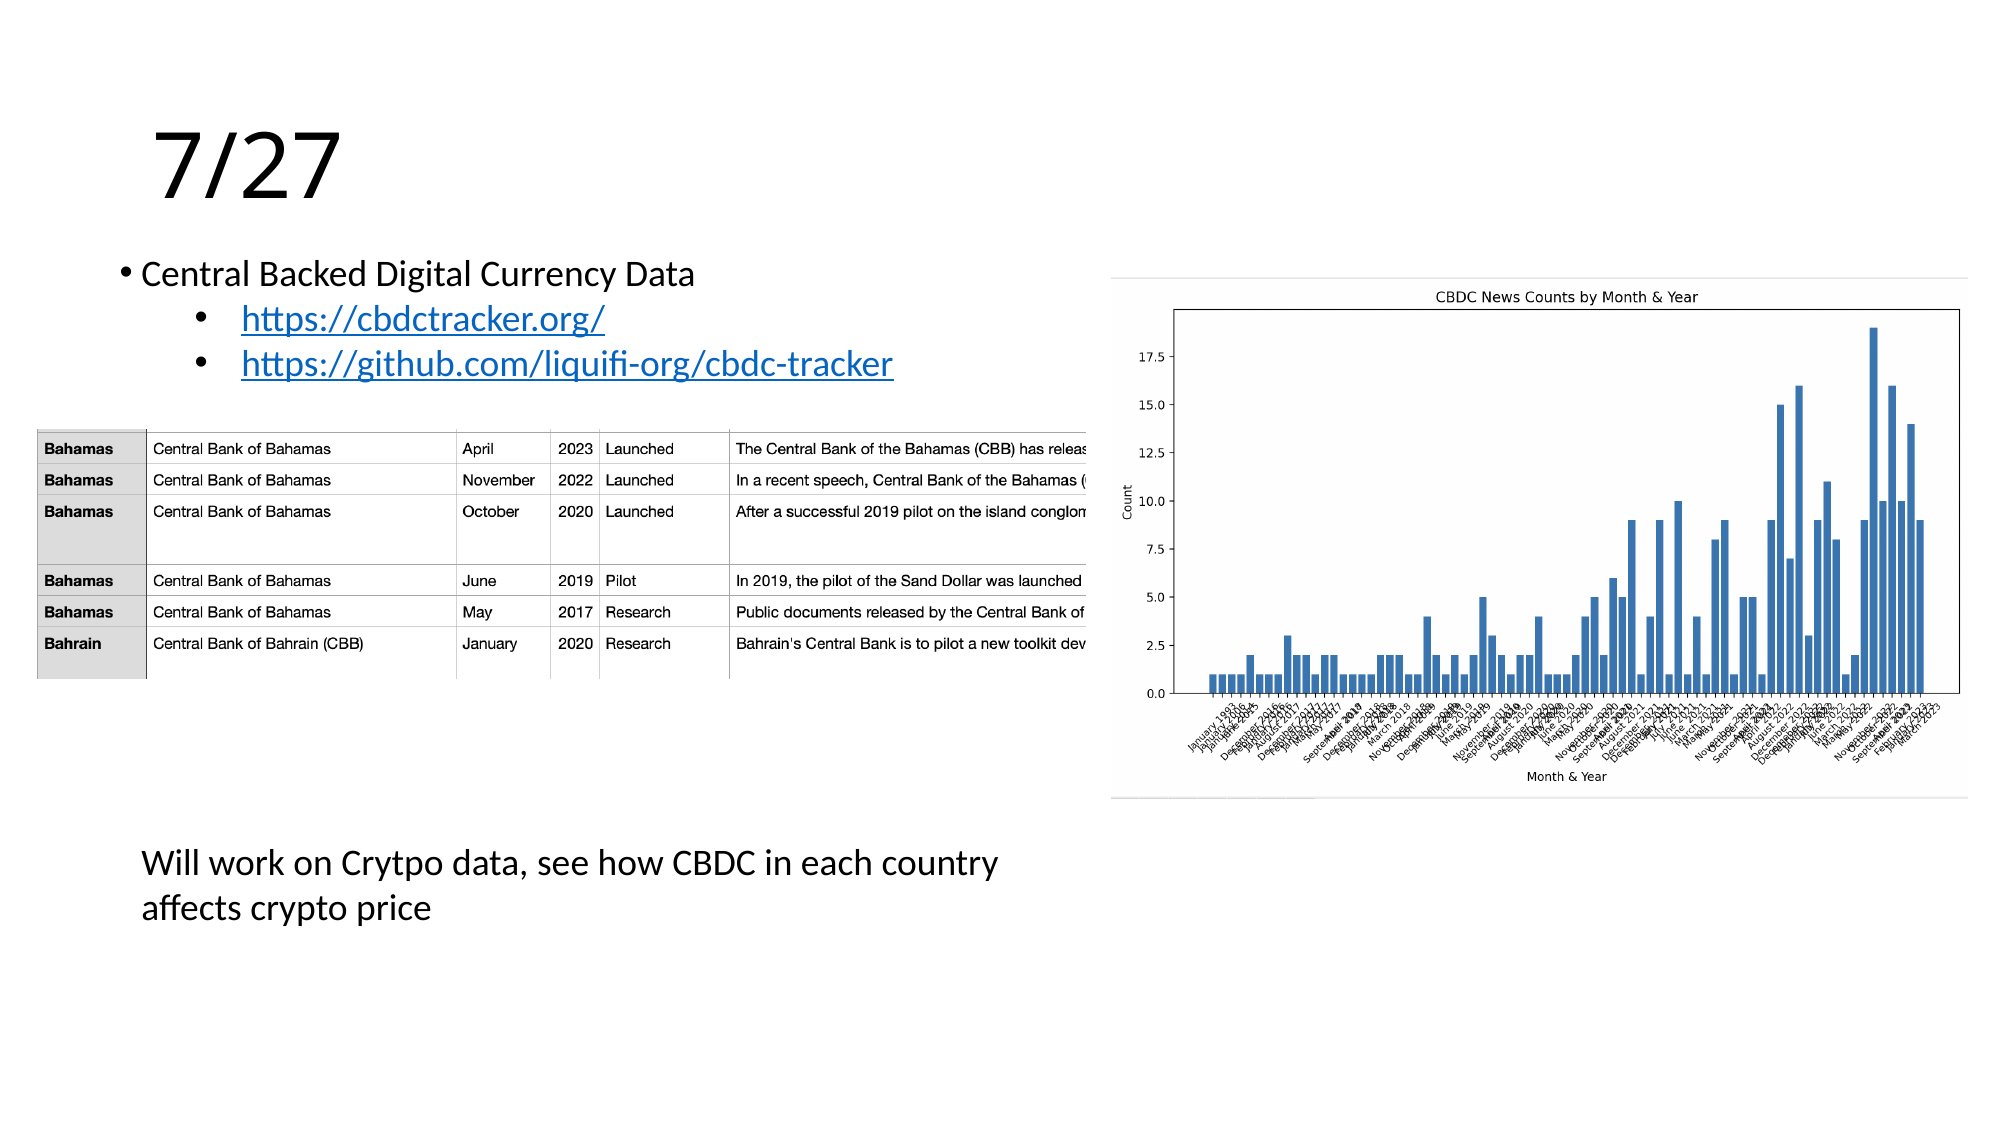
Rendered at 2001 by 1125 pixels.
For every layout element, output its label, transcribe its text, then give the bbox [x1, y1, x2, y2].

title 7/27 [137, 59, 1863, 278]
picture [32, 429, 1086, 679]
text_box Will work on Crytpo data, see how CBDC in each country affects crypto price [126, 830, 1015, 936]
text_box Central Backed Digital Currency Data https://cbdctracker.org/ https://github.com/liquifi-org/cbdc-tracker [104, 241, 909, 429]
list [1111, 277, 1968, 799]
